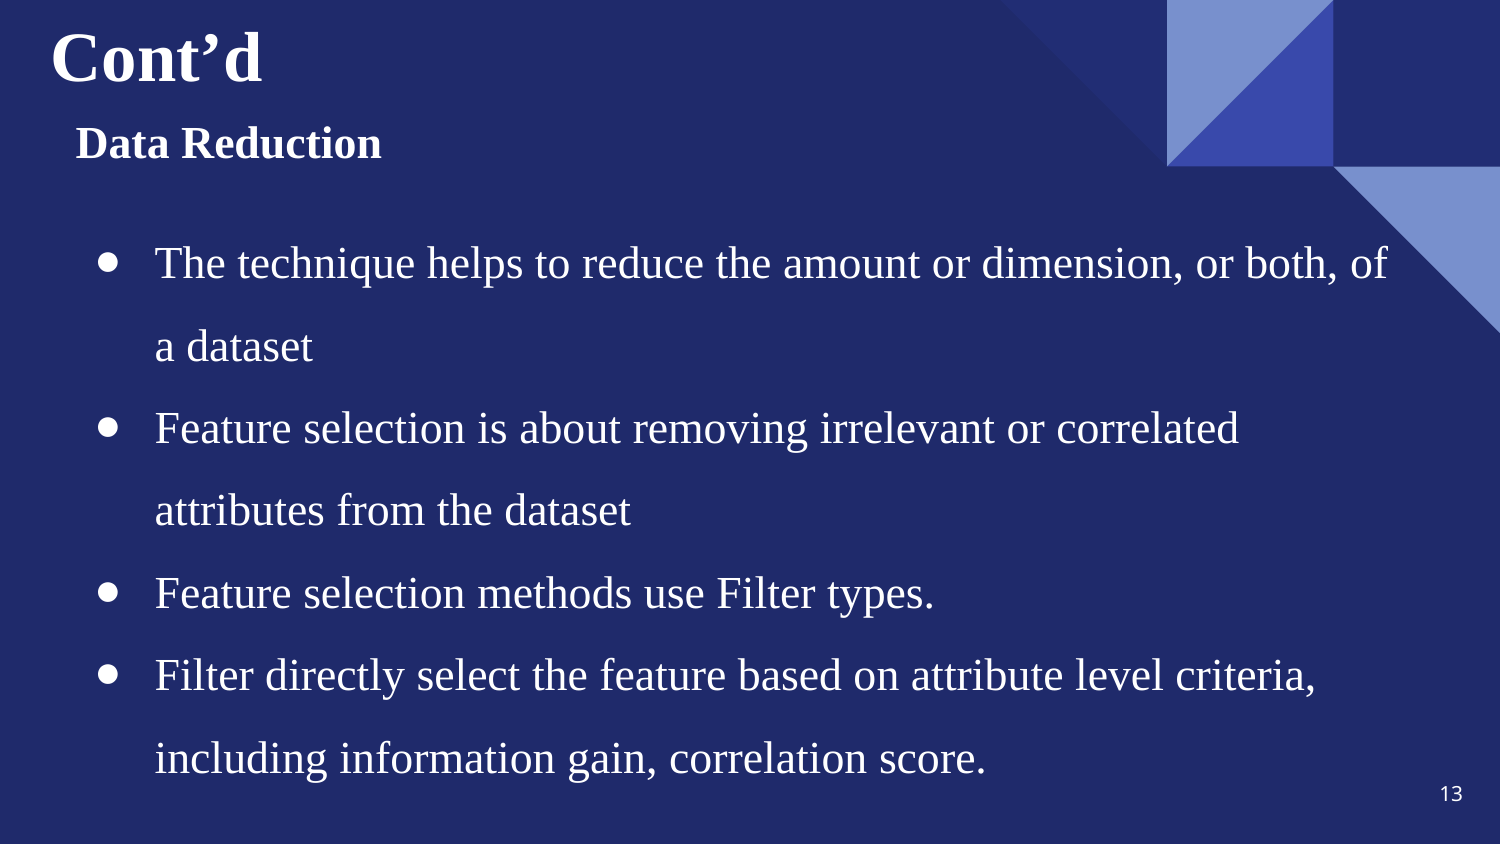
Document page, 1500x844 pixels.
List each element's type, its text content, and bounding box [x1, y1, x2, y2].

title Cont’d [35, 13, 1131, 94]
slide_number 13 [1387, 762, 1478, 828]
list The technique helps to reduce the amount or dimension, or both, of a dataset Feature selection is about removing irrelevant or correlated attributes from the dataset Feature selection methods use Filter types. Filter directly select the feature based on attribute level criteria, including information gain, correlation score. [64, 190, 1415, 742]
text_box Data Reduction [60, 100, 1156, 181]
